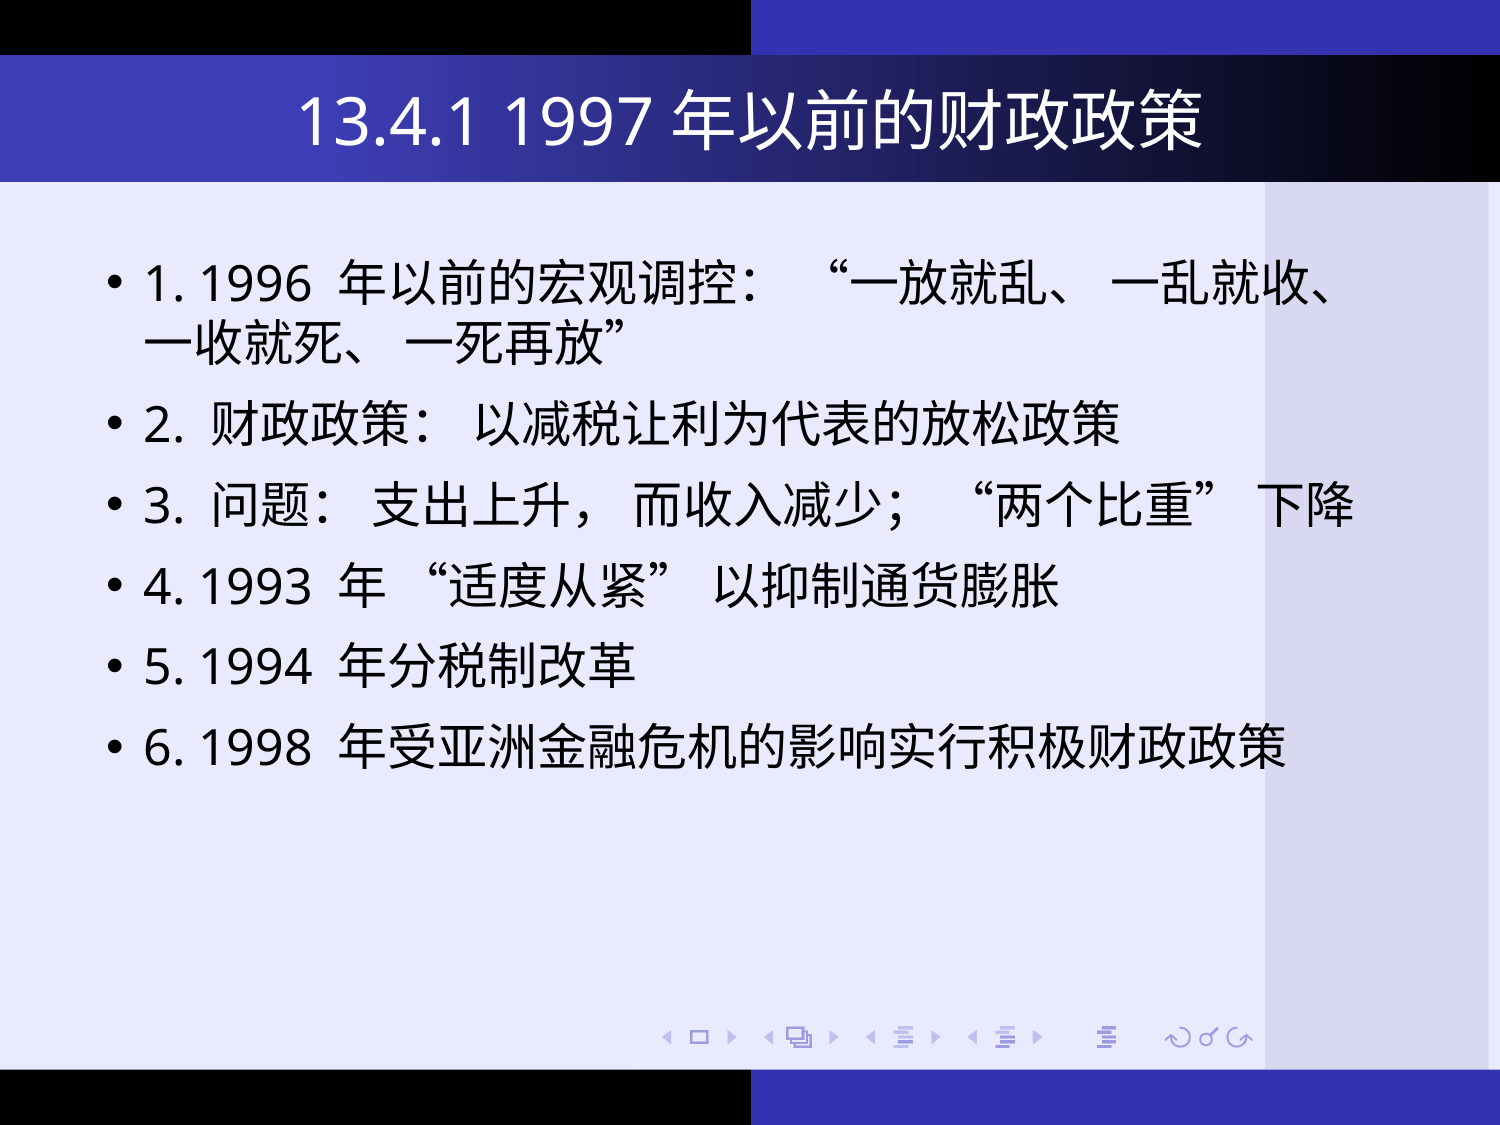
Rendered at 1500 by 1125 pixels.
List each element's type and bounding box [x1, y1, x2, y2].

text_box [0, 0, 1500, 1125]
